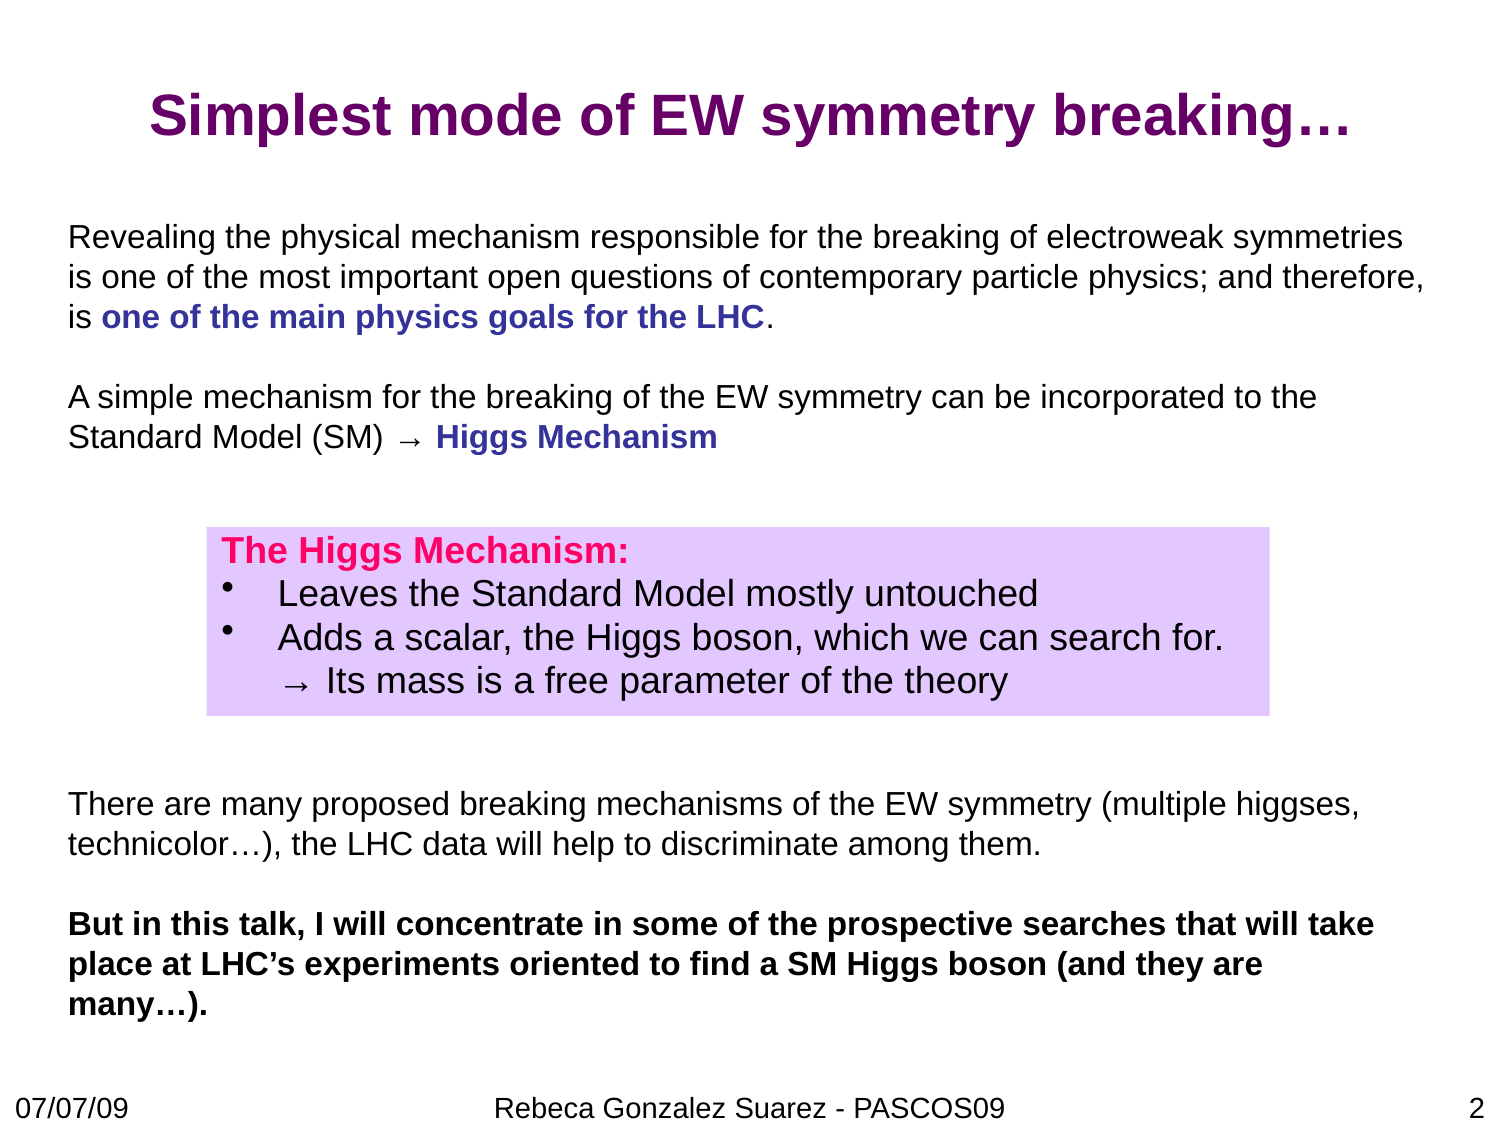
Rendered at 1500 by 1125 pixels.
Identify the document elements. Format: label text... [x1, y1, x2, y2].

text_box Revealing the physical mechanism responsible for the breaking of electroweak symmetries is one of the most important open questions of contemporary particle physics; and therefore, is one of the main physics goals for the LHC. A simple mechanism for the breaking of the EW symmetry can be incorporated to the Standard Model (SM) → Higgs Mechanism [53, 207, 1451, 463]
slide_number 2 [1149, 1082, 1500, 1125]
text_box There are many proposed breaking mechanisms of the EW symmetry (multiple higgses, technicolor…), the LHC data will help to discriminate among them. But in this talk, I will concentrate in some of the prospective searches that will take place at LHC’s experiments oriented to find a SM Higgs boson (and they are many…). [53, 774, 1424, 1030]
list The Higgs Mechanism: Leaves the Standard Model mostly untouched Adds a scalar, the Higgs boson, which we can search for. → Its mass is a free parameter of the theory [206, 526, 1271, 717]
title Simplest mode of EW symmetry breaking… [76, 66, 1428, 159]
footer Rebeca Gonzalez Suarez - PASCOS09 [0, 1082, 1149, 1125]
